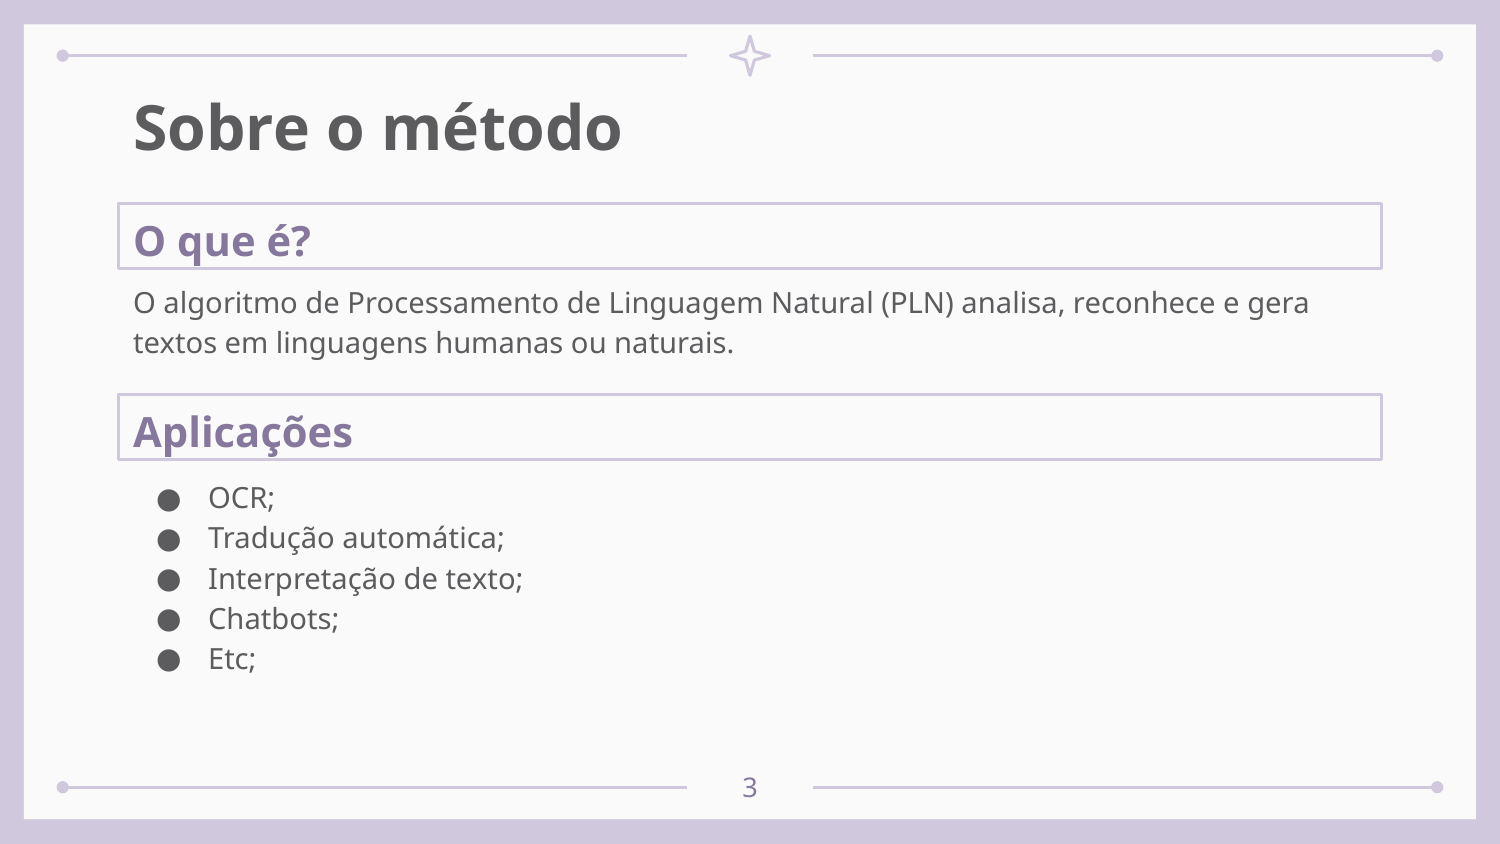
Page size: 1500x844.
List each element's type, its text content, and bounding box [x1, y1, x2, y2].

subtitle OCR; Tradução automática; Interpretação de texto; Chatbots; Etc; [118, 461, 1382, 684]
subtitle Aplicações [117, 393, 1383, 461]
title Sobre o método [118, 72, 1382, 167]
subtitle O que é? [117, 202, 1383, 270]
subtitle O algoritmo de Processamento de Linguagem Natural (PLN) analisa, reconhece e gera textos em linguagens humanas ou naturais. [118, 270, 1382, 393]
slide_number ‹#› [705, 755, 795, 810]
